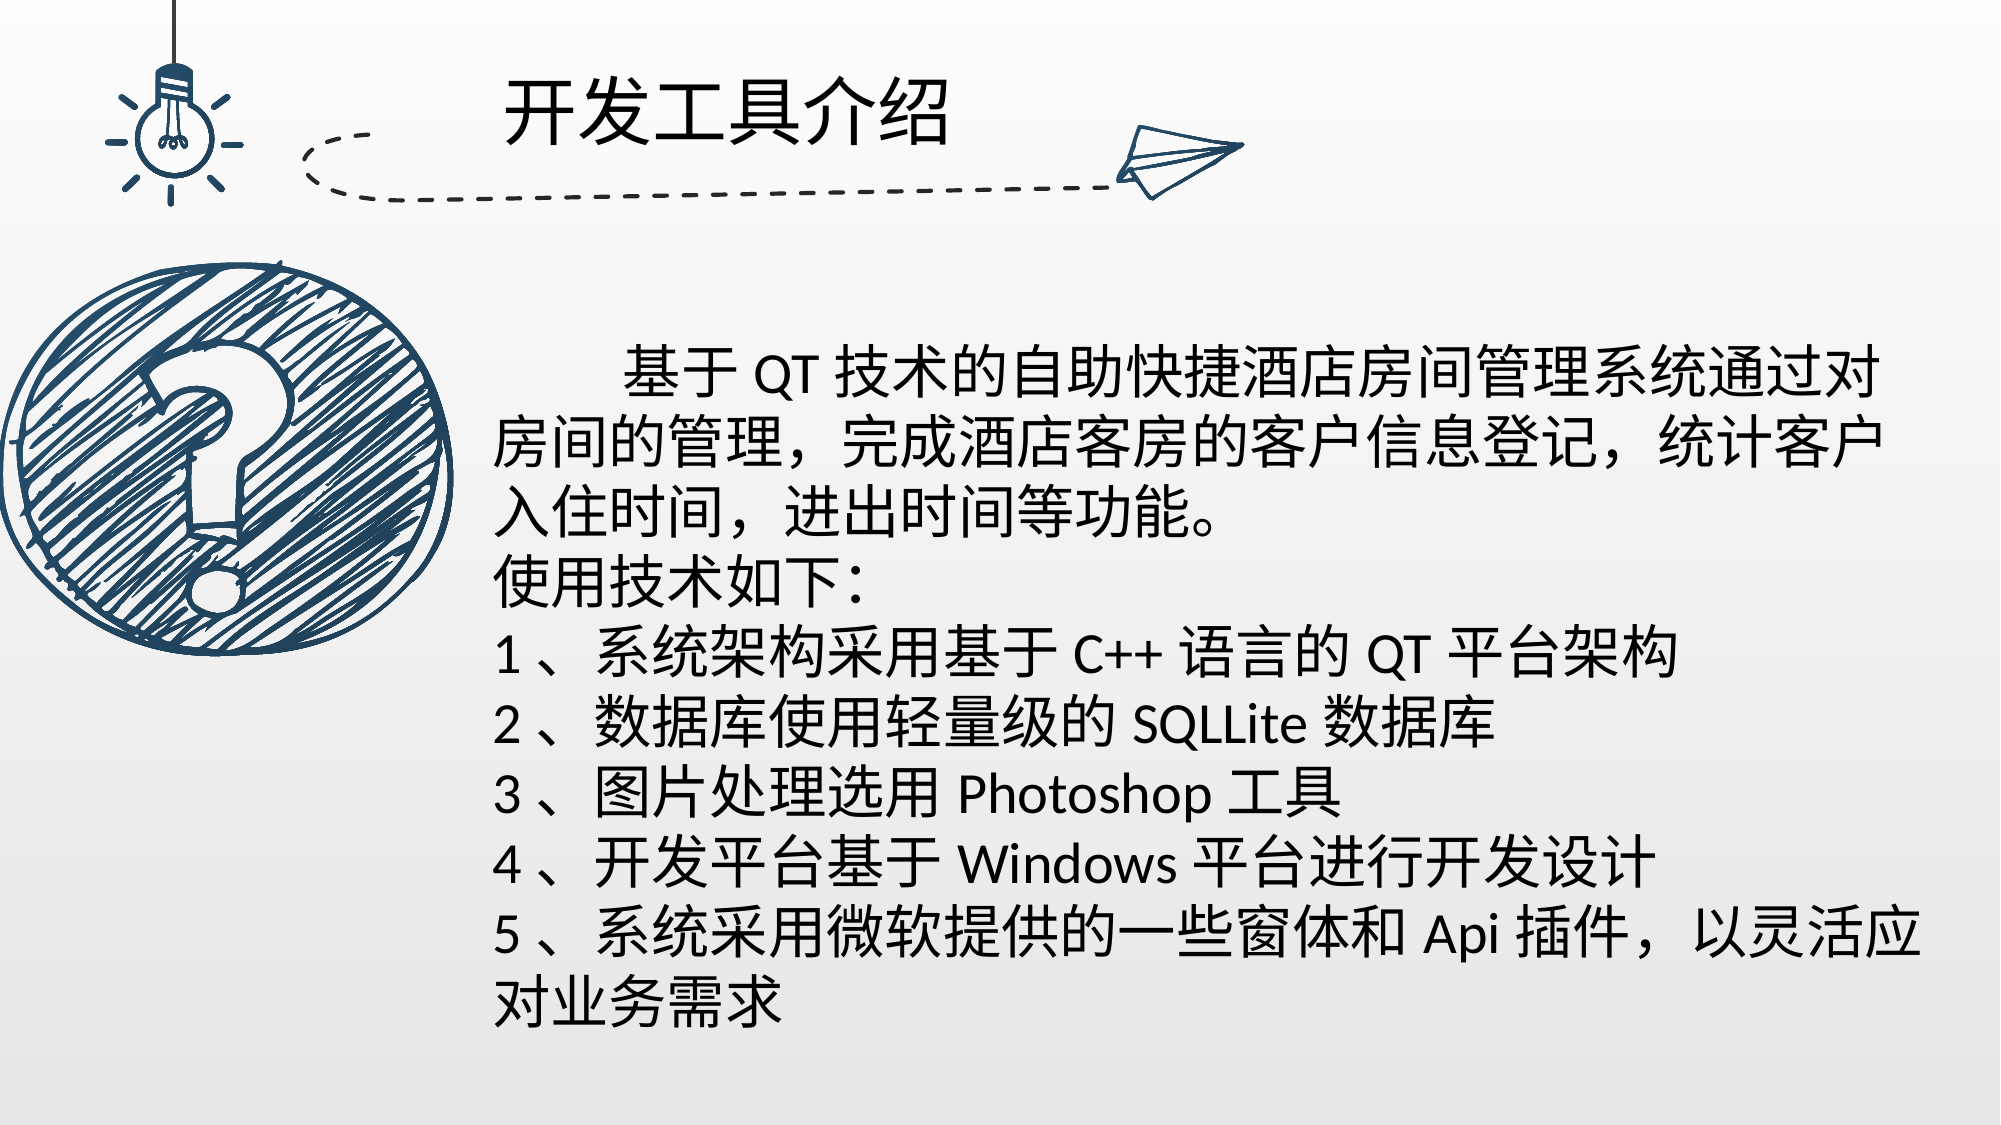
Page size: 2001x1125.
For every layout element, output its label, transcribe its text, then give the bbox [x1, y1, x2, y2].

text_box [1116, 125, 1245, 201]
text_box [104, 0, 244, 207]
text_box [302, 133, 1116, 202]
text_box 开发工具介绍 [332, 57, 1123, 162]
text_box [0, 260, 454, 657]
text_box 基于QT技术的自助快捷酒店房间管理系统通过对房间的管理，完成酒店客房的客户信息登记，统计客户入住时间，进出时间等功能。 使用技术如下： 1、系统架构采用基于C++语言的QT平台架构 2、数据库使用轻量级的SQLLite数据库 3、图片处理选用Photoshop工具 4、开发平台基于Windows平台进行开发设计 5、系统采用微软提供的一些窗体和Api插件，以灵活应对业务需求 [477, 328, 1943, 1088]
